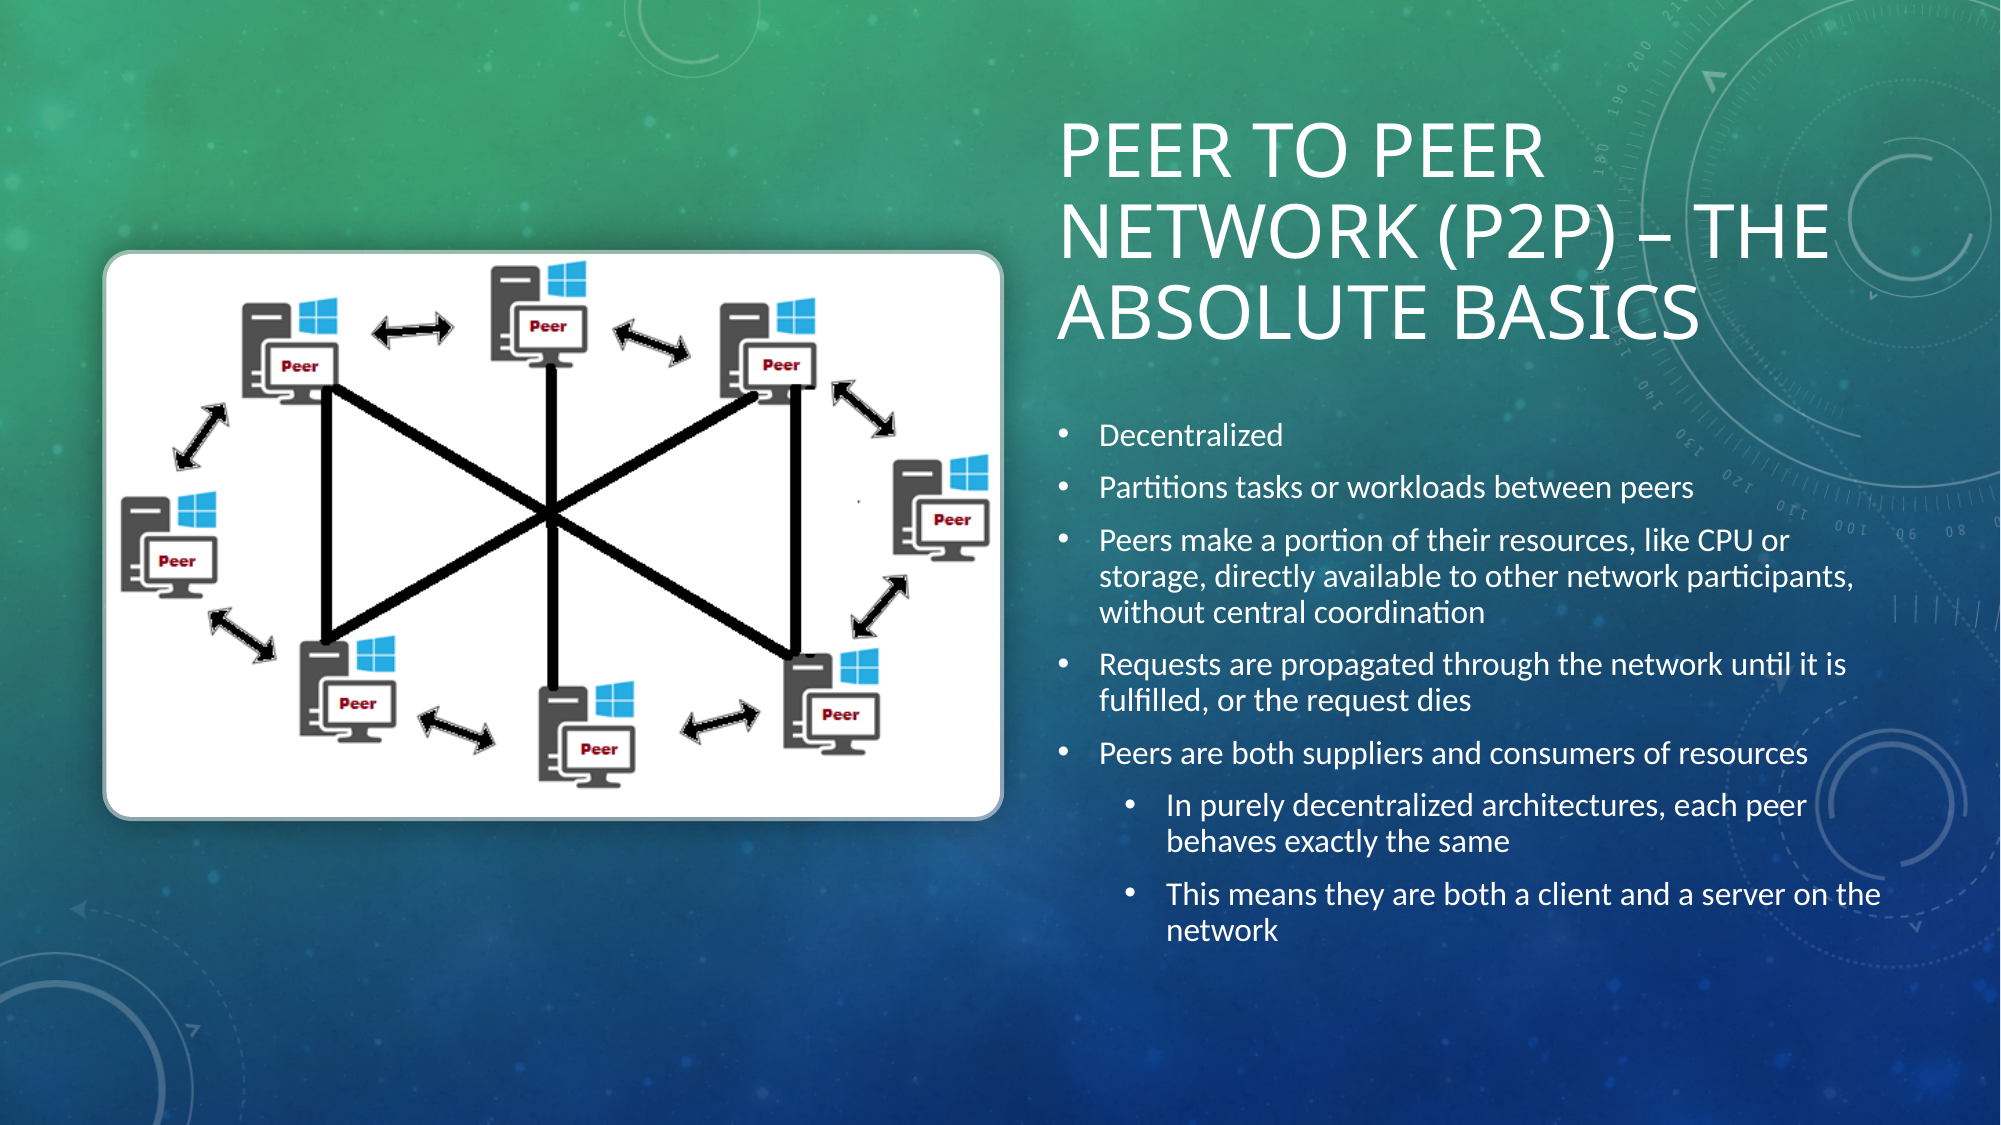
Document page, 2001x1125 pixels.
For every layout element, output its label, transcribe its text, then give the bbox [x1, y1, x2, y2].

list Decentralized Partitions tasks or workloads between peers Peers make a portion of their resources, like CPU or storage, directly available to other network participants, without central coordination Requests are propagated through the network until it is fulfilled, or the request dies Peers are both suppliers and consumers of resources In purely decentralized architectures, each peer behaves exactly the same This means they are both a client and a server on the network [1049, 378, 1895, 1036]
title Peer to peer network (p2p) – The absolute basics [1049, 99, 1895, 370]
picture [0, 0, 2001, 1125]
